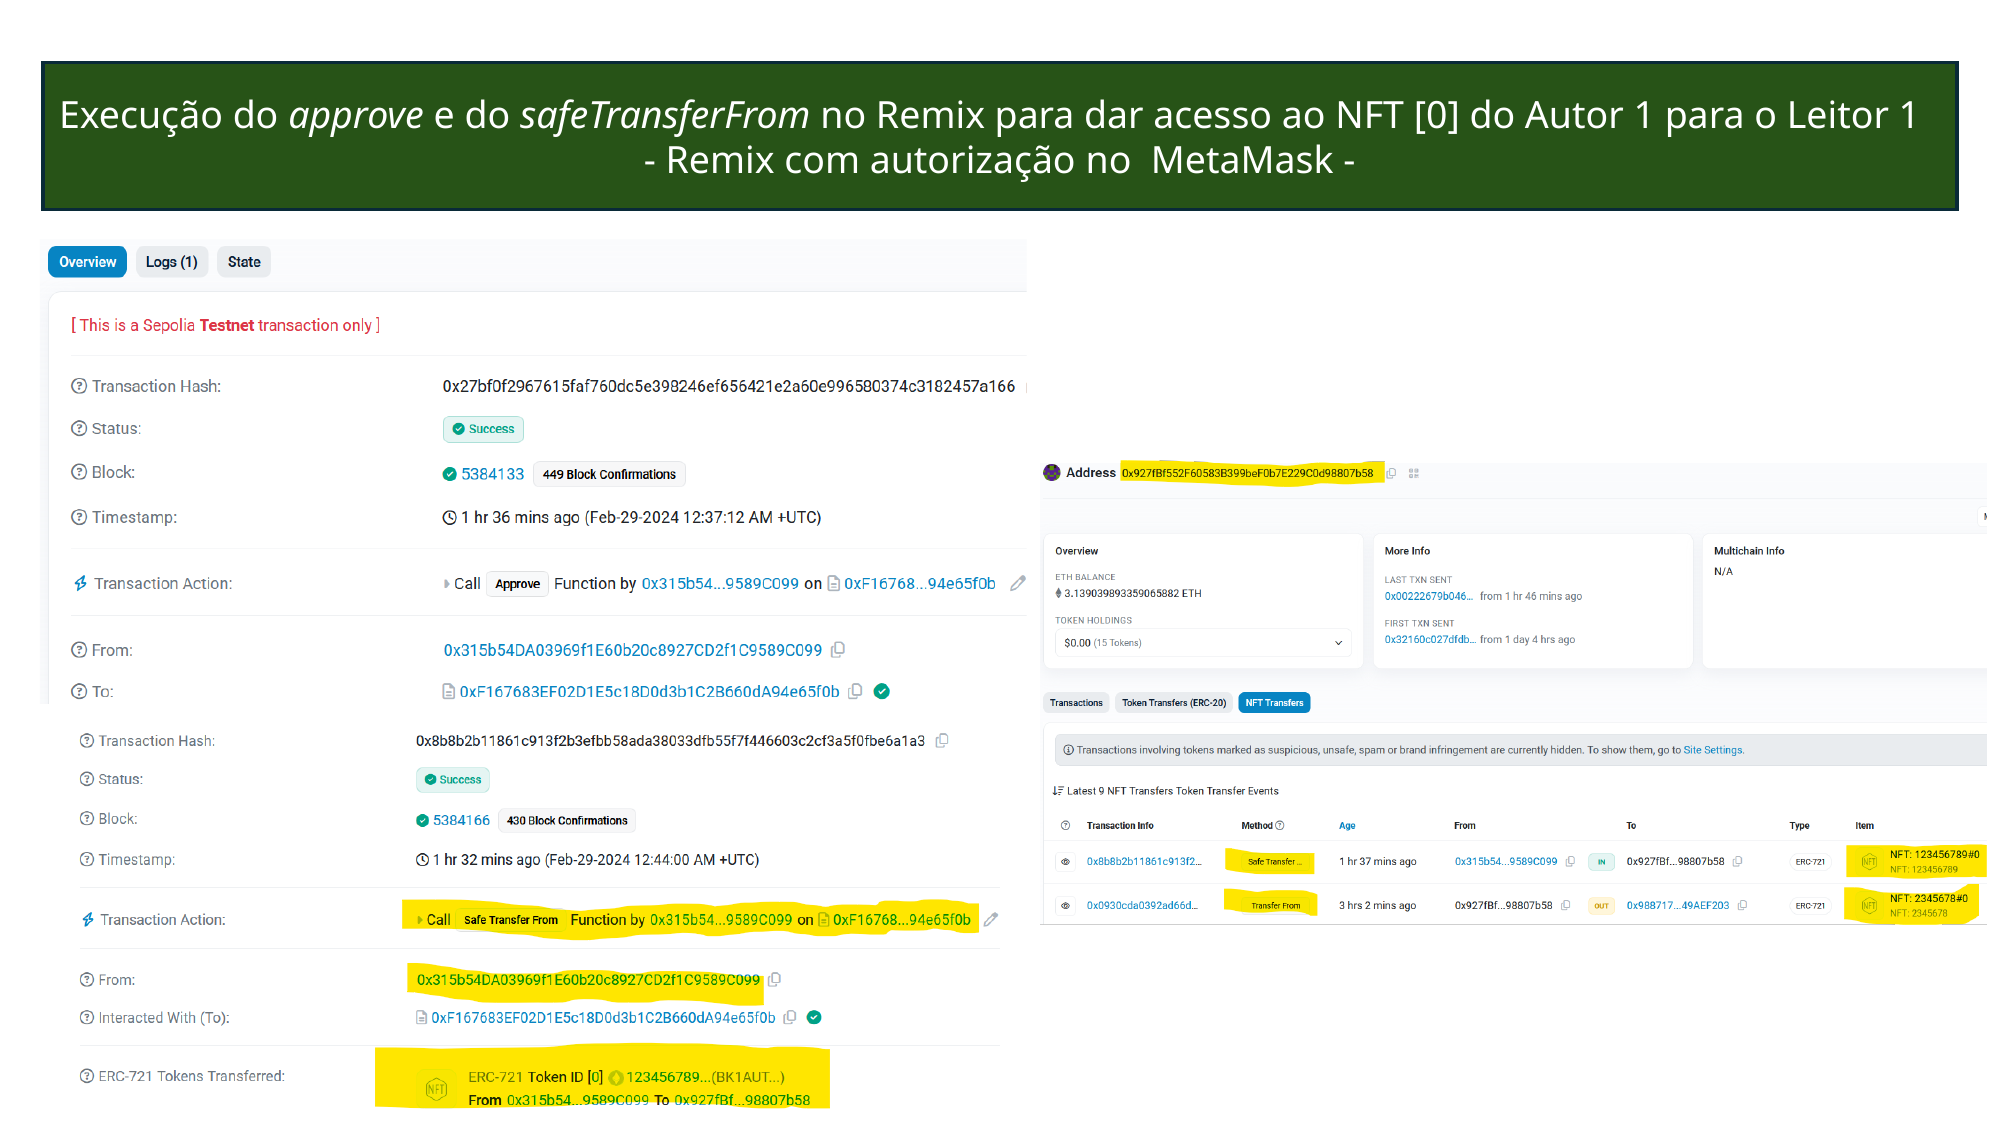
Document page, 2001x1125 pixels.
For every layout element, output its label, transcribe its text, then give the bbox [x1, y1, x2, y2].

picture [72, 722, 1001, 1125]
text_box Execução do approve e do safeTransferFrom no Remix para dar acesso ao NFT [0] do Autor 1 para o Leitor 1 - Remix com autorização no MetaMask - [41, 61, 1959, 211]
picture [39, 238, 1028, 705]
picture [1039, 459, 1988, 925]
